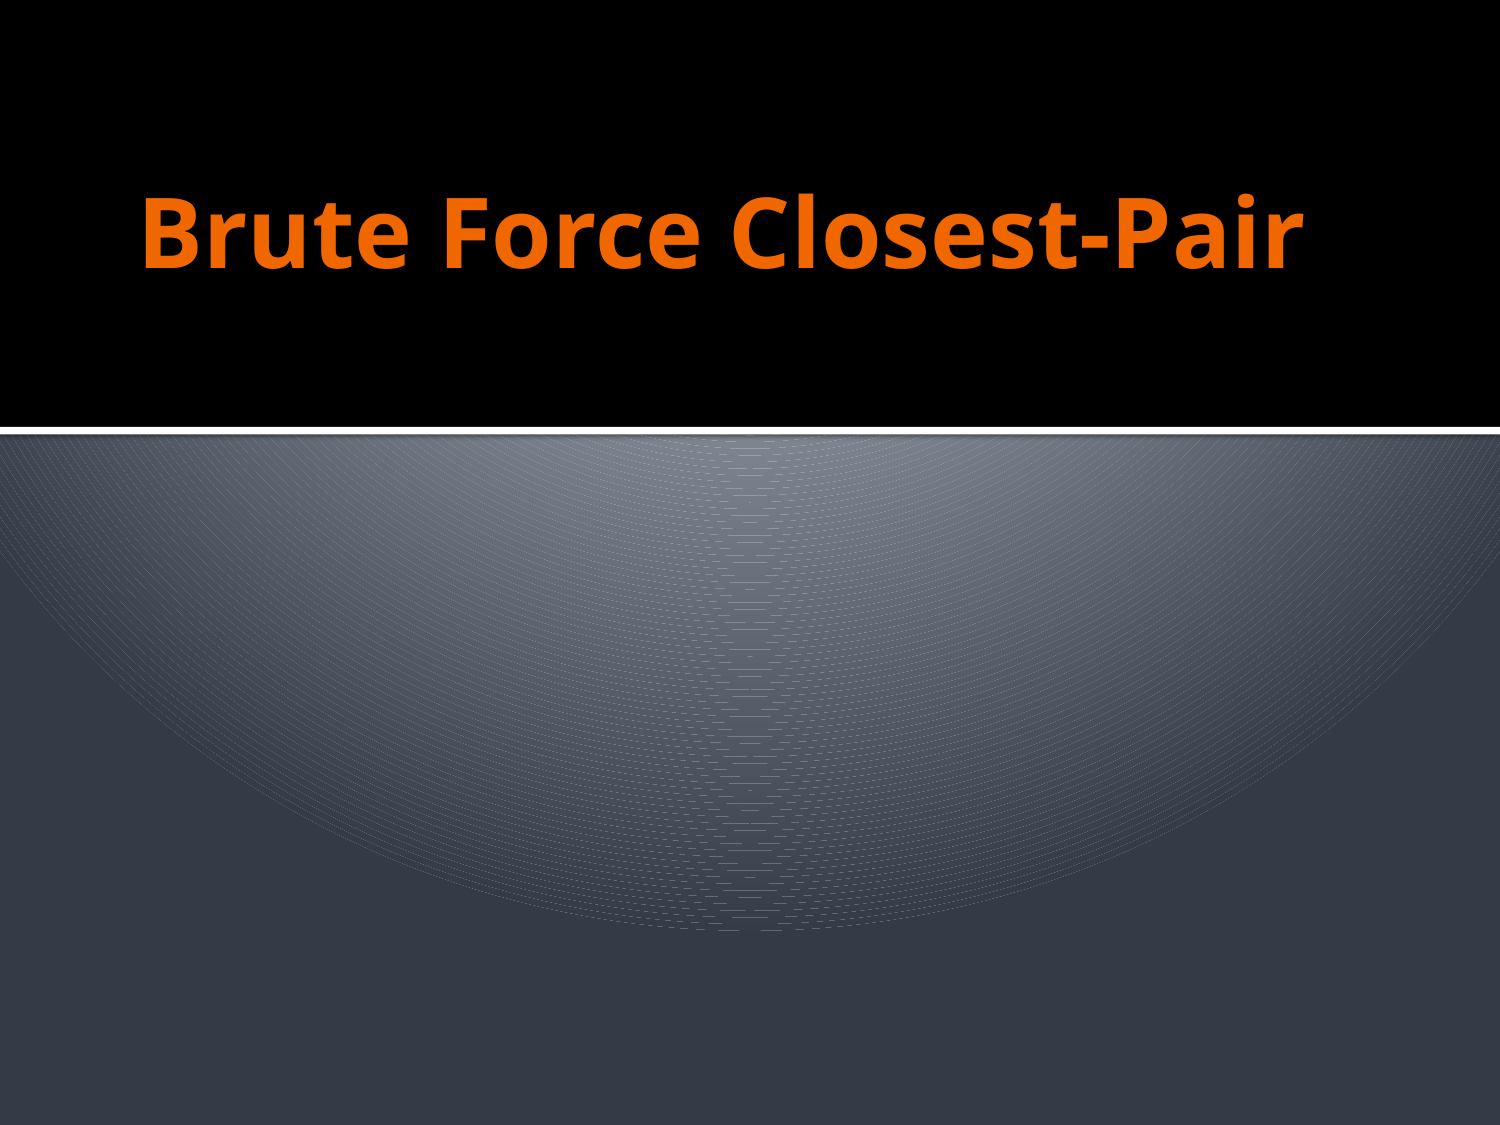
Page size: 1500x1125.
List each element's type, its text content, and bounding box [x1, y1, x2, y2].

title Brute Force Closest-Pair [123, 19, 1438, 288]
